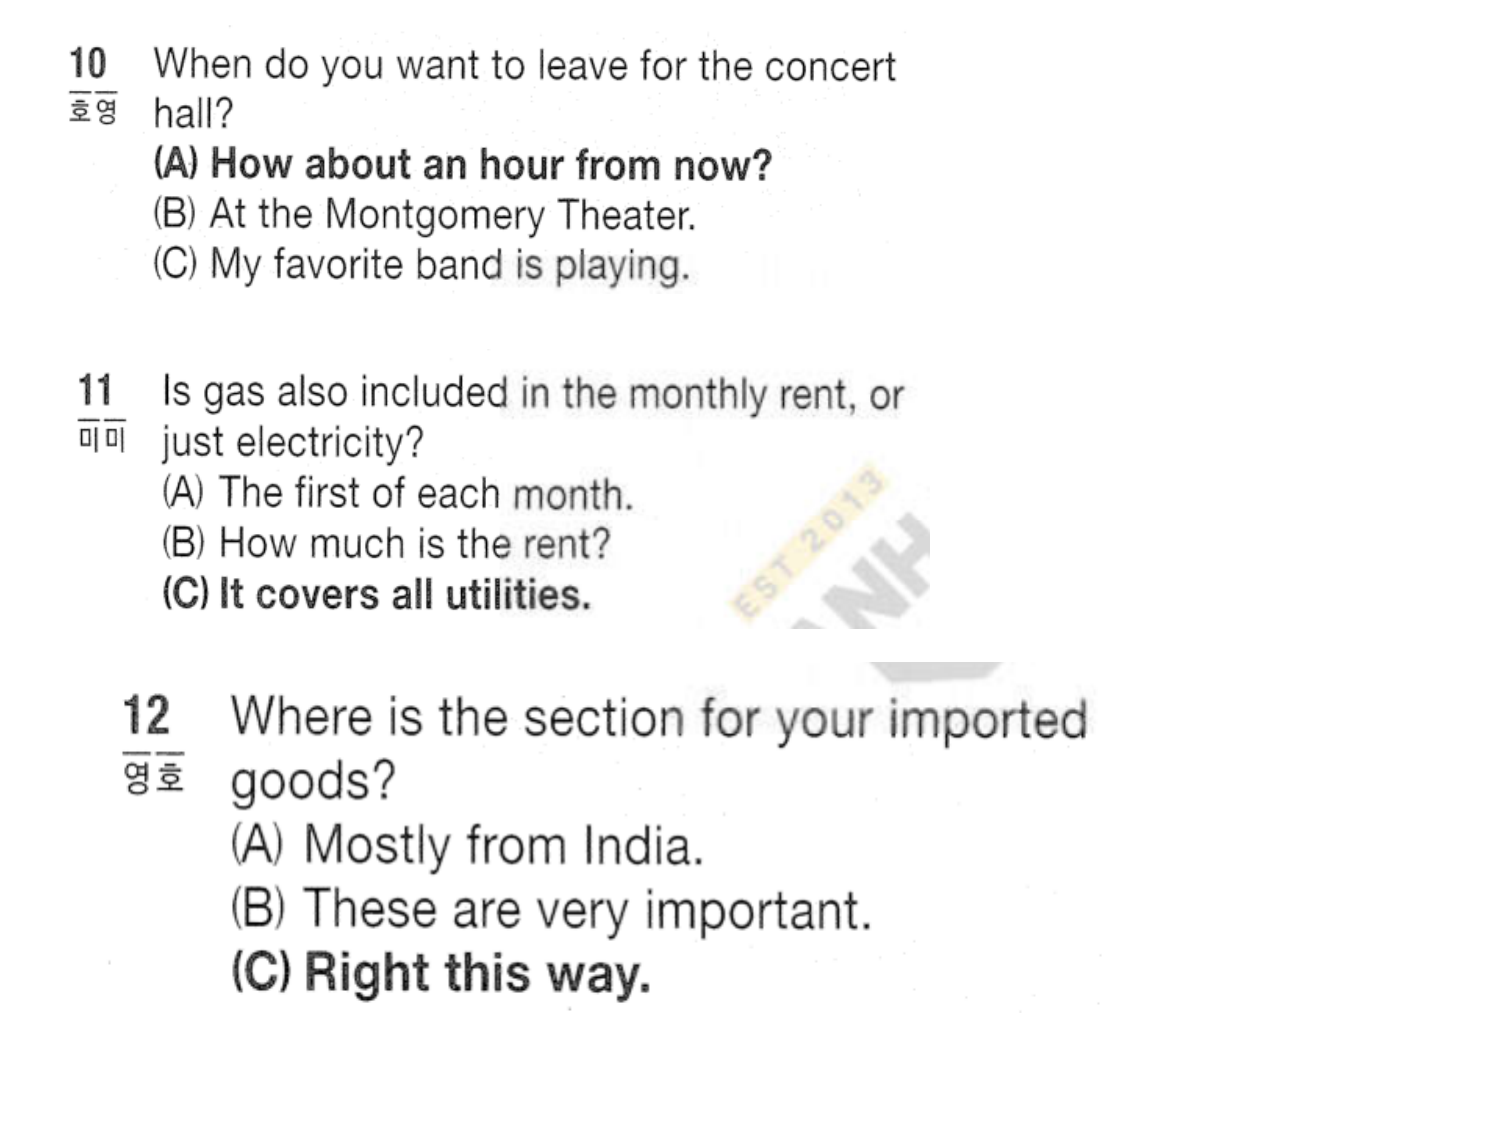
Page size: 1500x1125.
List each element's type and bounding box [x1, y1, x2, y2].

picture [82, 662, 1116, 1013]
picture [37, 24, 915, 294]
picture [42, 349, 931, 629]
